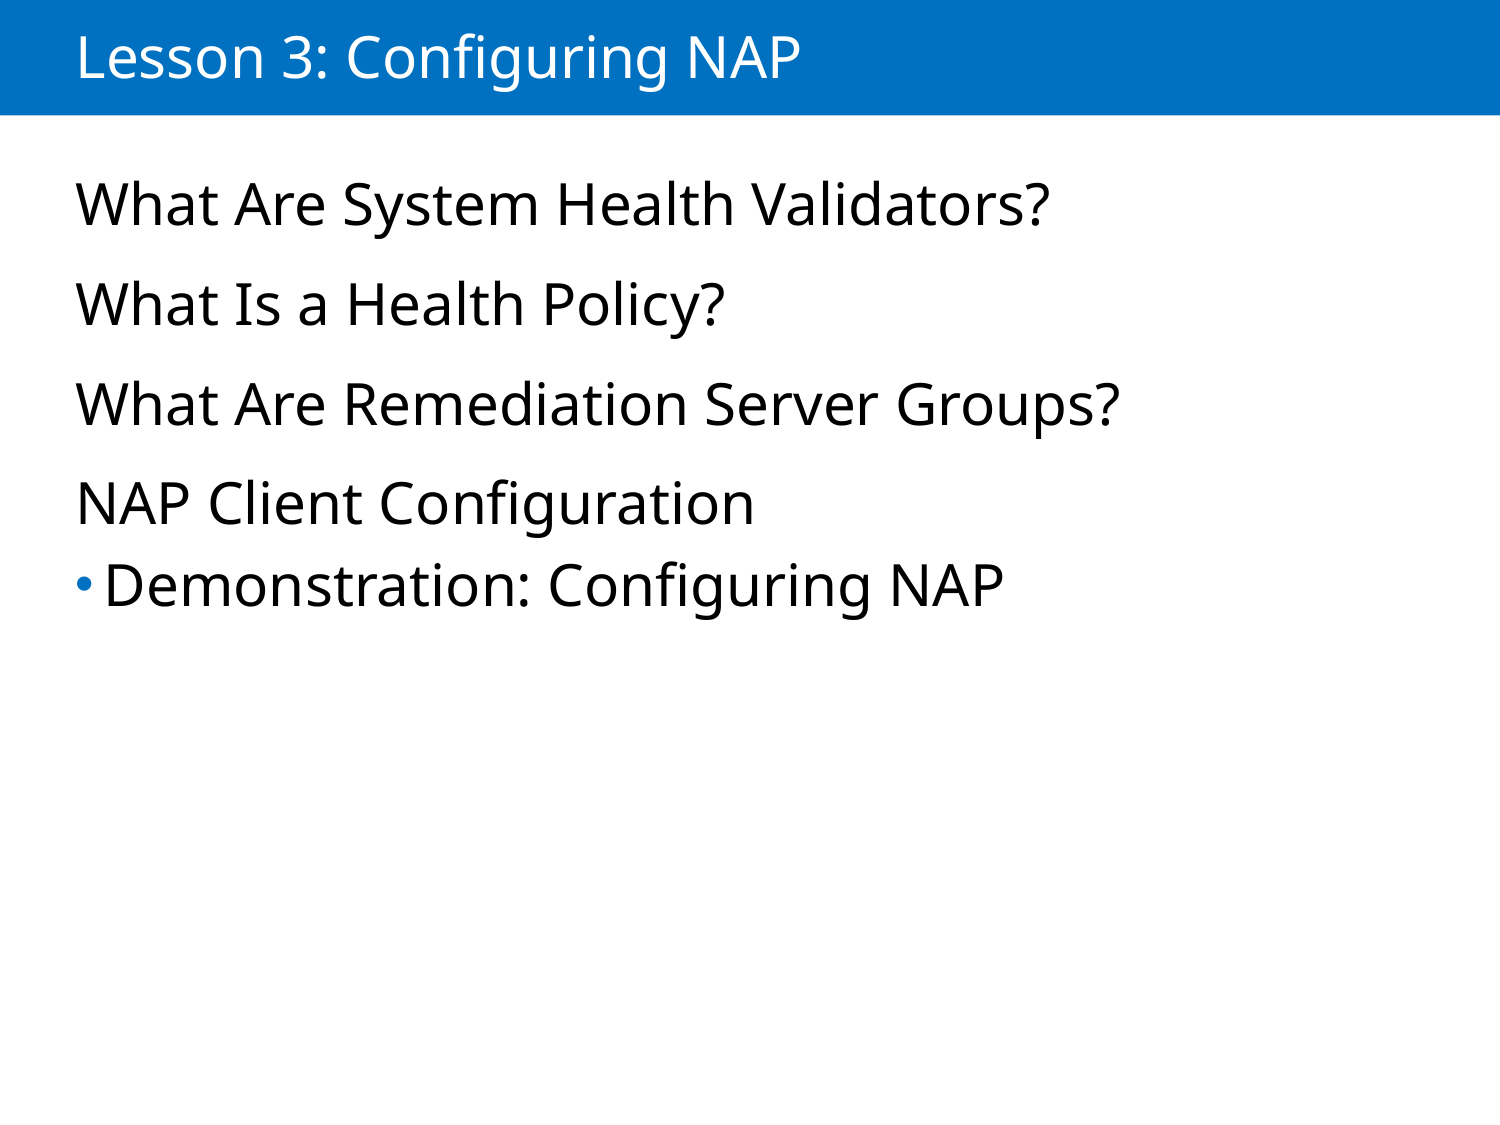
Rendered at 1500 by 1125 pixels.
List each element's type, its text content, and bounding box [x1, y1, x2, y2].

list What Are System Health Validators? What Is a Health Policy? What Are Remediation Server Groups? NAP Client Configuration Demonstration: Configuring NAP [74, 167, 1408, 1013]
title Lesson 3: Configuring NAP [75, 0, 1351, 122]
